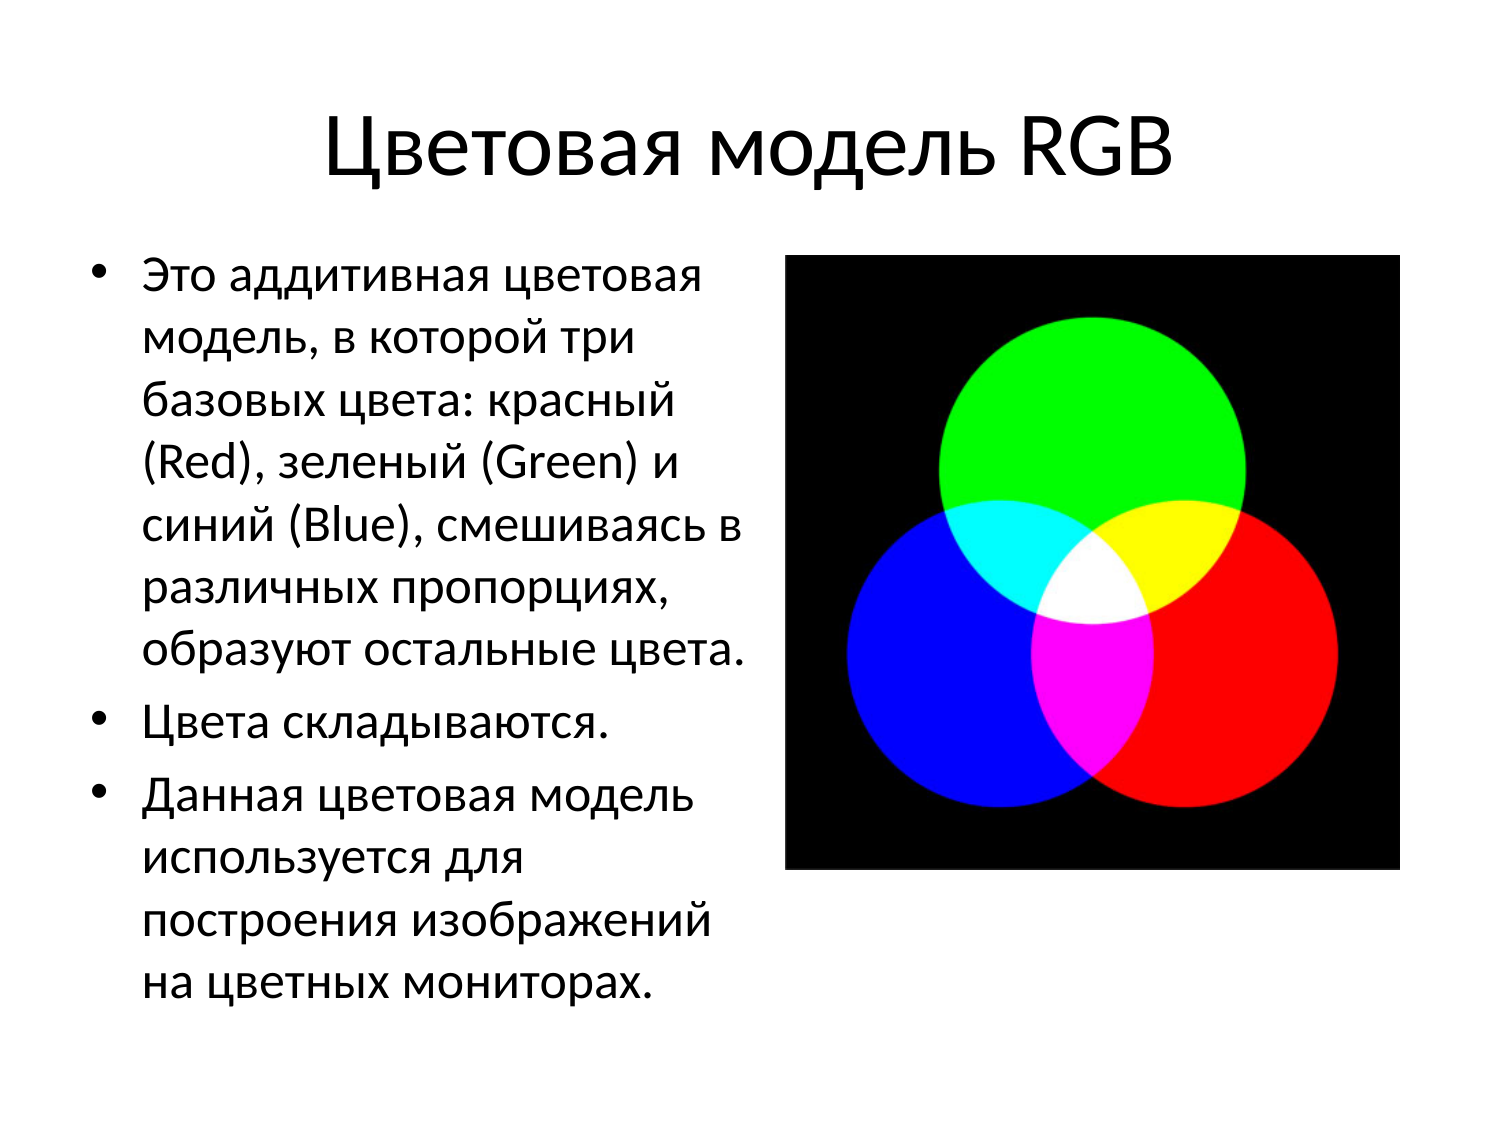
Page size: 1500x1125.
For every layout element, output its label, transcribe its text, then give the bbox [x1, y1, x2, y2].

picture [785, 255, 1400, 870]
title Цветовая модель RGB [75, 45, 1425, 233]
list Это аддитивная цветовая модель, в которой три базовых цвета: красный (Red), зеленый (Green) и синий (Blue), смешиваясь в различных пропорциях, образуют остальные цвета. Цвета складываются. Данная цветовая модель используется для построения изображений на цветных мониторах. [75, 231, 774, 1071]
